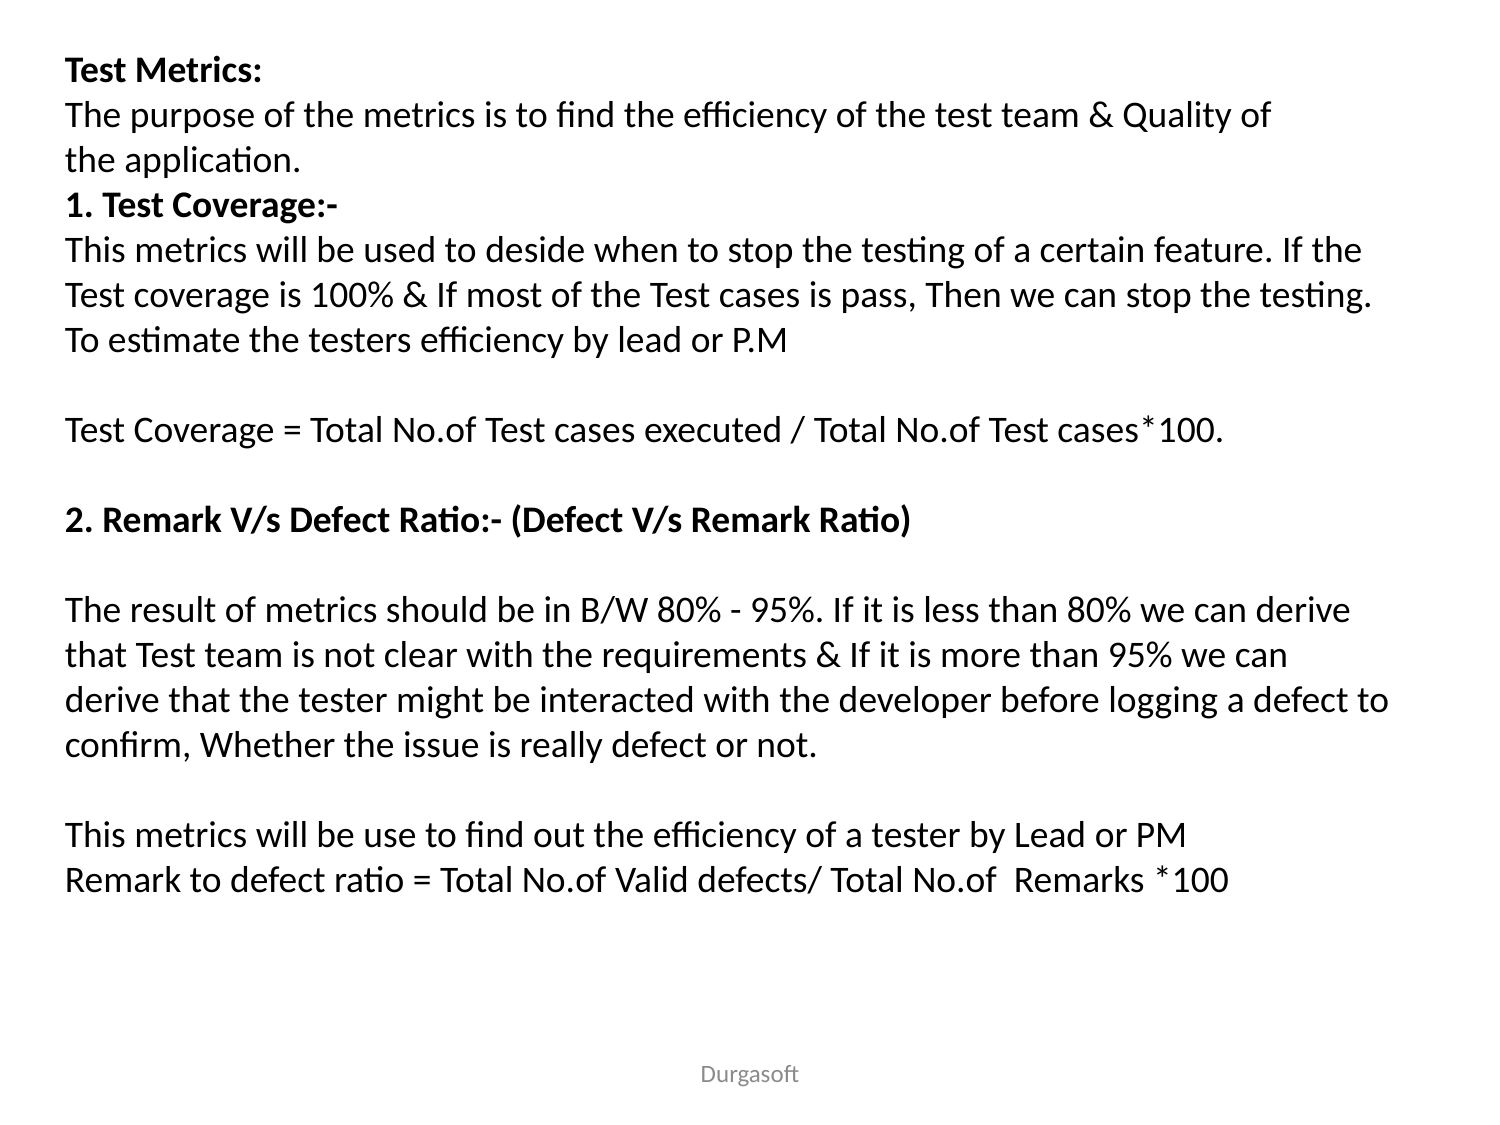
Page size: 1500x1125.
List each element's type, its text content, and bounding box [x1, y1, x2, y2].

footer Durgasoft [512, 1042, 988, 1103]
text_box Test Metrics: The purpose of the metrics is to find the efficiency of the test team & Quality of the application. 1. Test Coverage:- This metrics will be used to deside when to stop the testing of a certain feature. If the Test coverage is 100% & If most of the Test cases is pass, Then we can stop the testing. To estimate the testers efficiency by lead or P.M Test Coverage = Total No.of Test cases executed / Total No.of Test cases*100. 2. Remark V/s Defect Ratio:- (Defect V/s Remark Ratio) The result of metrics should be in B/W 80% - 95%. If it is less than 80% we can derive that Test team is not clear with the requirements & If it is more than 95% we can derive that the tester might be interacted with the developer before logging a defect to confirm, Whether the issue is really defect or not. This metrics will be use to find out the efficiency of a tester by Lead or PM Remark to defect ratio = Total No.of Valid defects/ Total No.of Remarks *100 [49, 37, 1463, 953]
